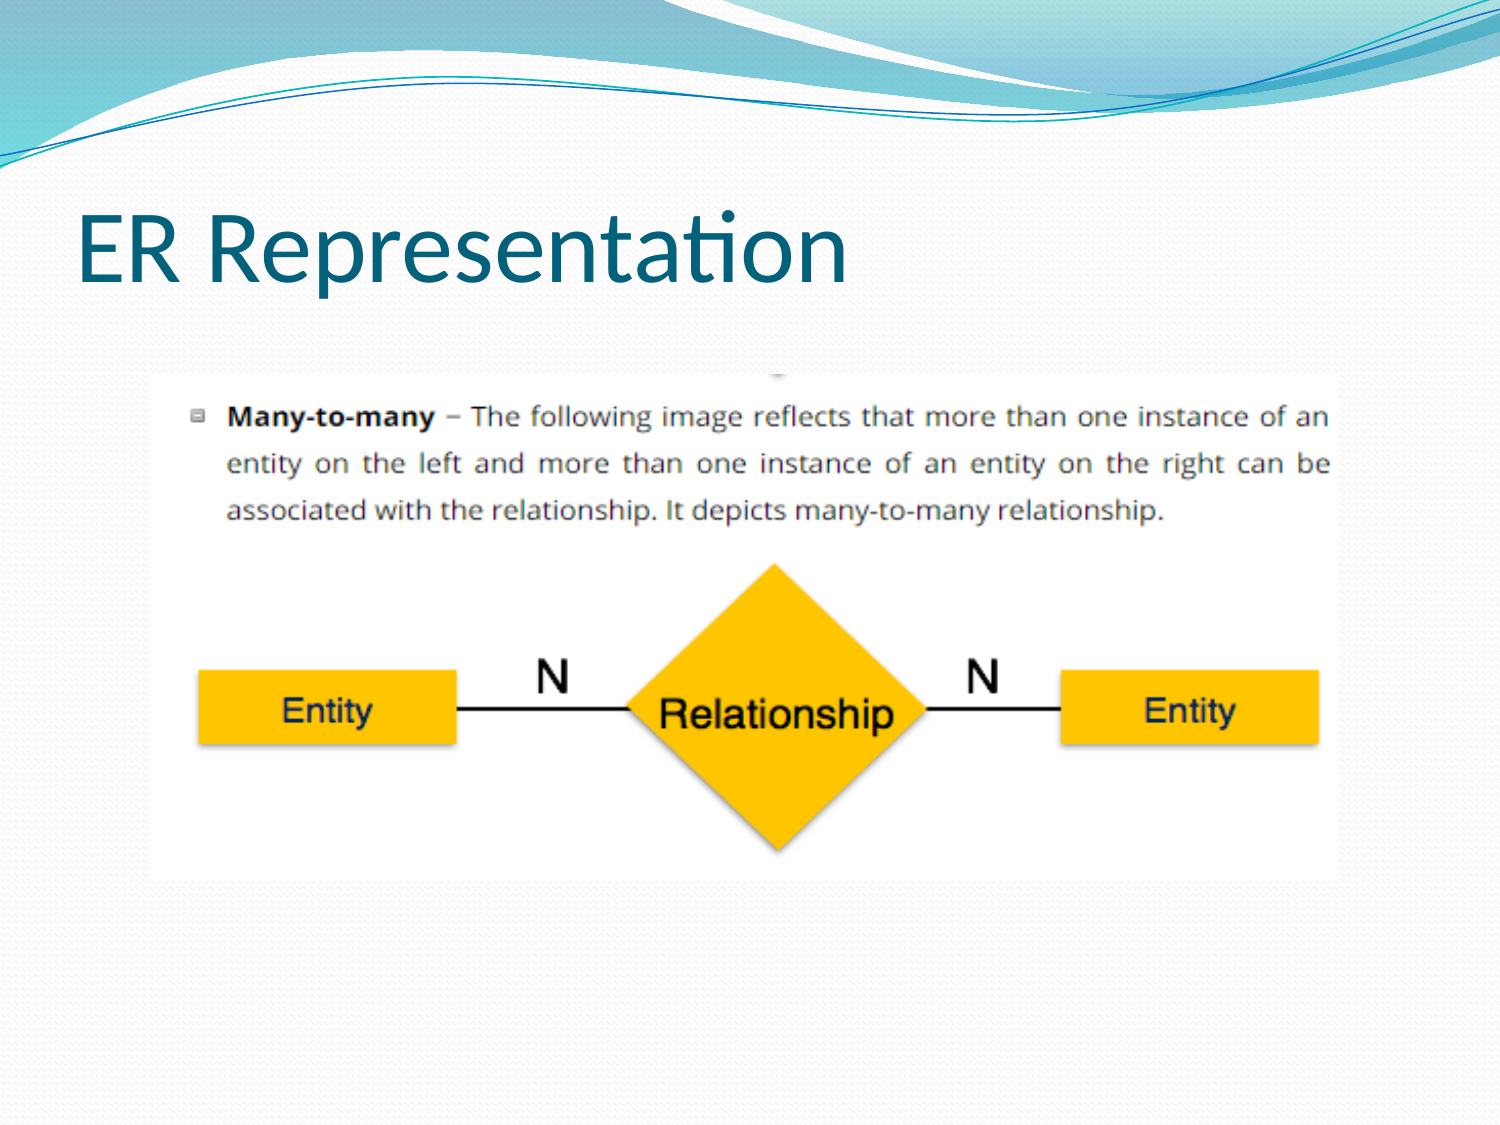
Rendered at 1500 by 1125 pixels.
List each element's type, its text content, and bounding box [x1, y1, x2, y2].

title ER Representation [75, 115, 1425, 303]
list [149, 374, 1338, 881]
